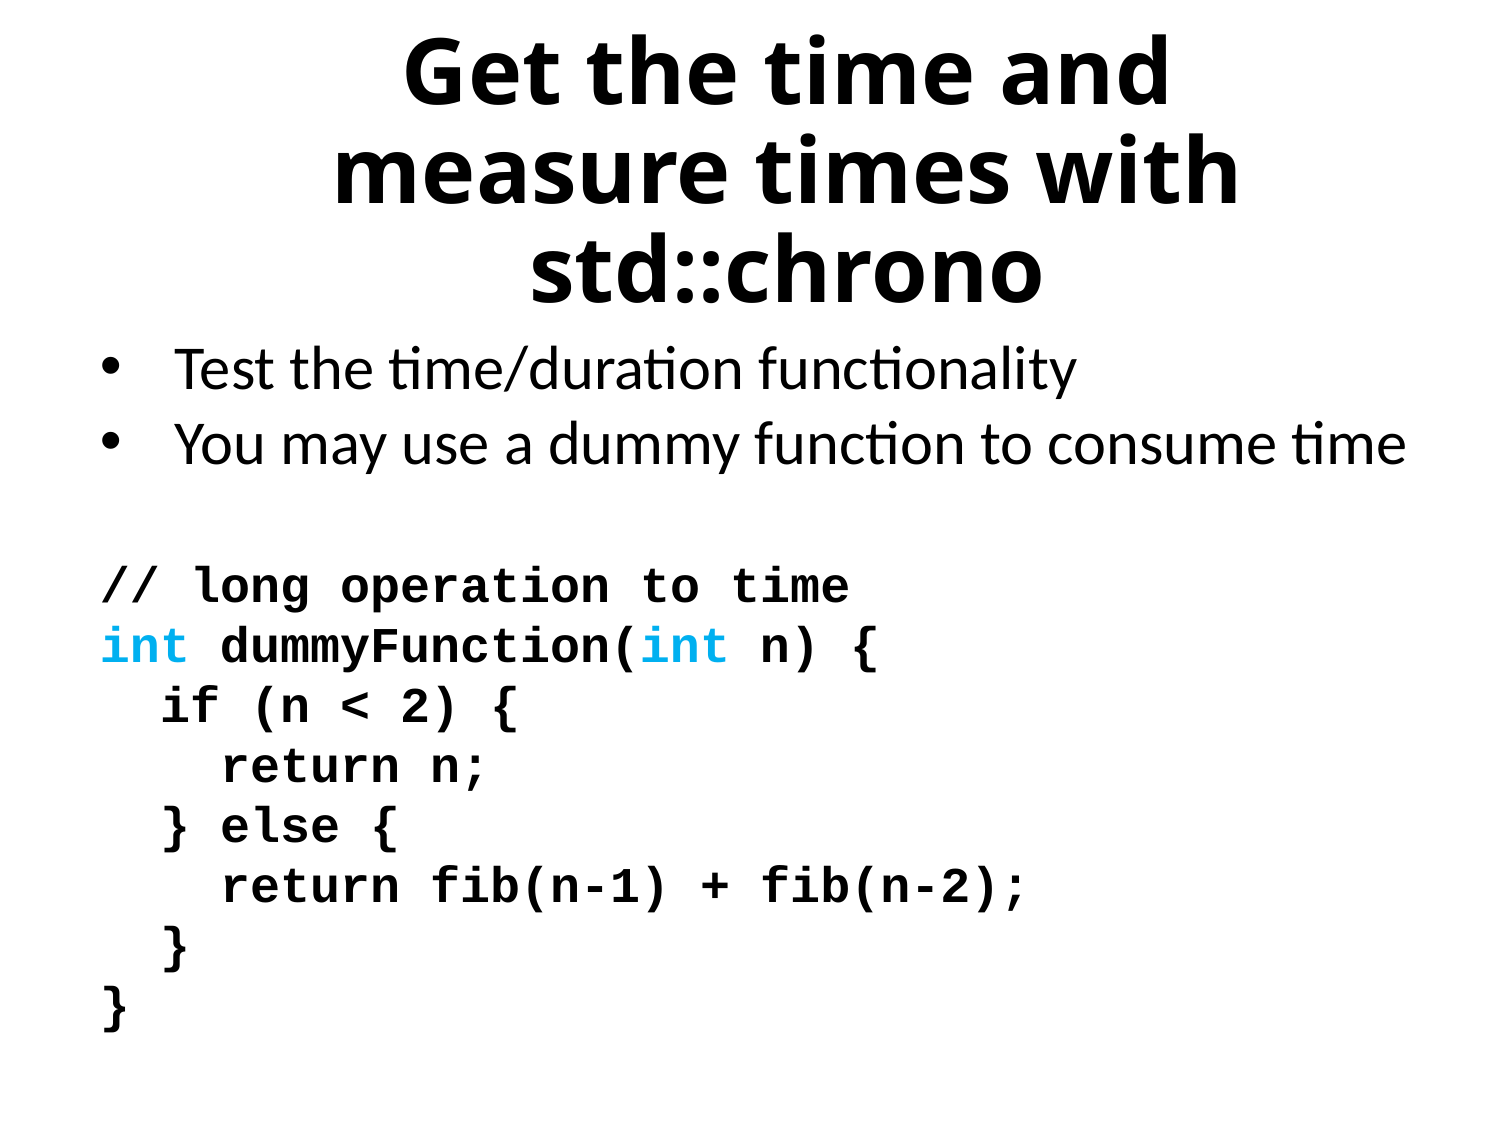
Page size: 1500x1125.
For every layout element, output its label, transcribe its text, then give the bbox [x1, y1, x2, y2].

text_box Test the time/duration functionality You may use a dummy function to consume time // long operation to time int dummyFunction(int n) { if (n < 2) { return n; } else { return fib(n-1) + fib(n-2); } } [99, 327, 1463, 1033]
title Get the time and measure times with std::chrono [212, 62, 1363, 285]
